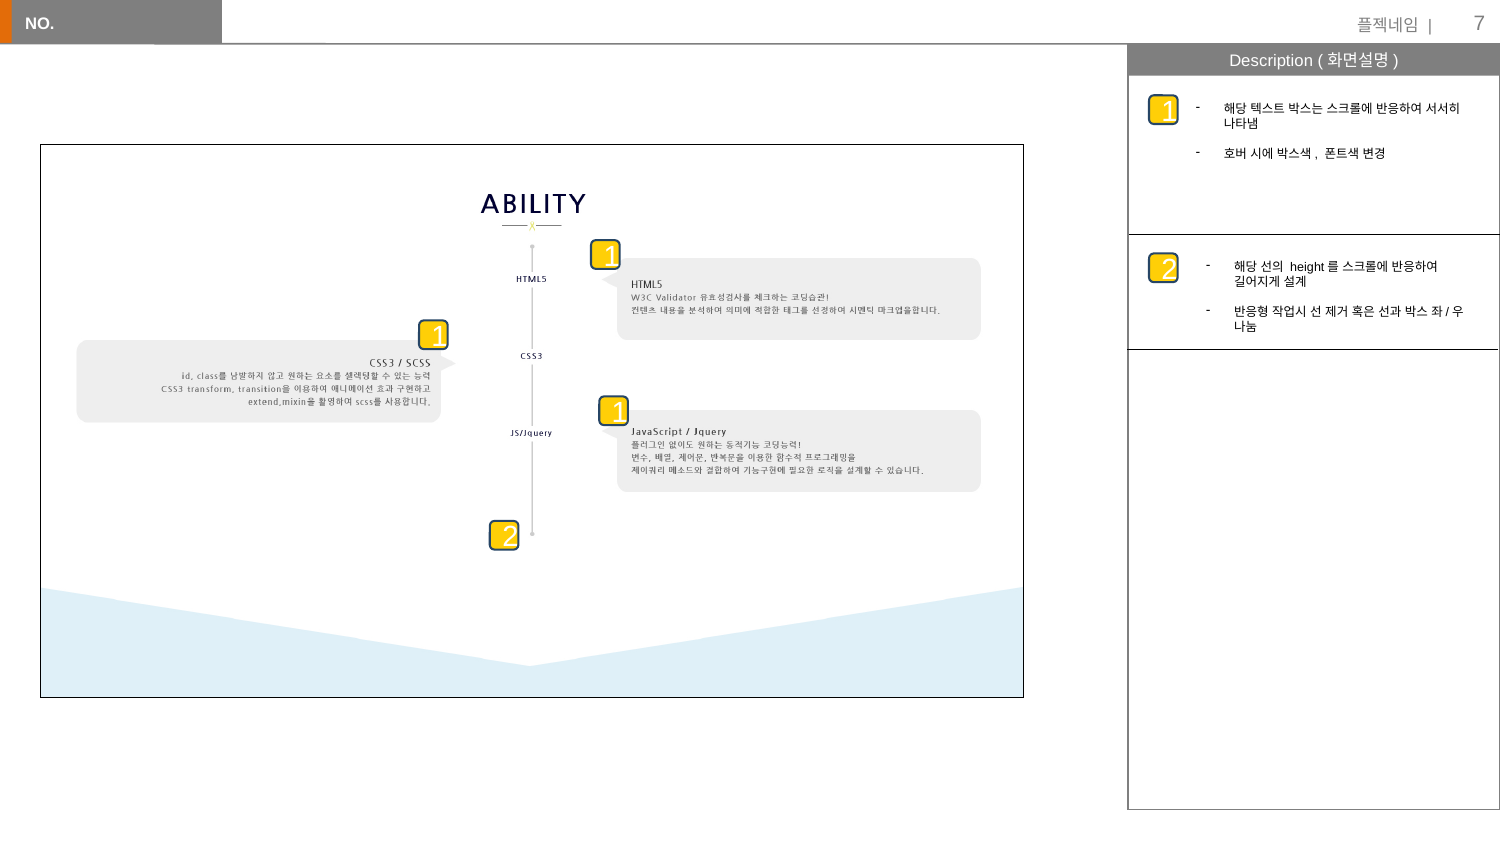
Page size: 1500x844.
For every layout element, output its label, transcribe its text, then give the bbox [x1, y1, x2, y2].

text_box 2 [1146, 251, 1180, 285]
text_box 해당 텍스트 박스는 스크롤에 반응하여 서서히 나타냄 호버 시에 박스색, 폰트색 변경 [1181, 93, 1478, 169]
text_box 1 [1146, 93, 1180, 127]
text_box 해당 선의 height를 스크롤에 반응하여 길어지게 설계 반응형 작업시 선 제거 혹은 선과 박스 좌/우 나눔 [1191, 251, 1489, 342]
slide_number 7 [1409, 0, 1500, 46]
picture [39, 144, 1024, 698]
